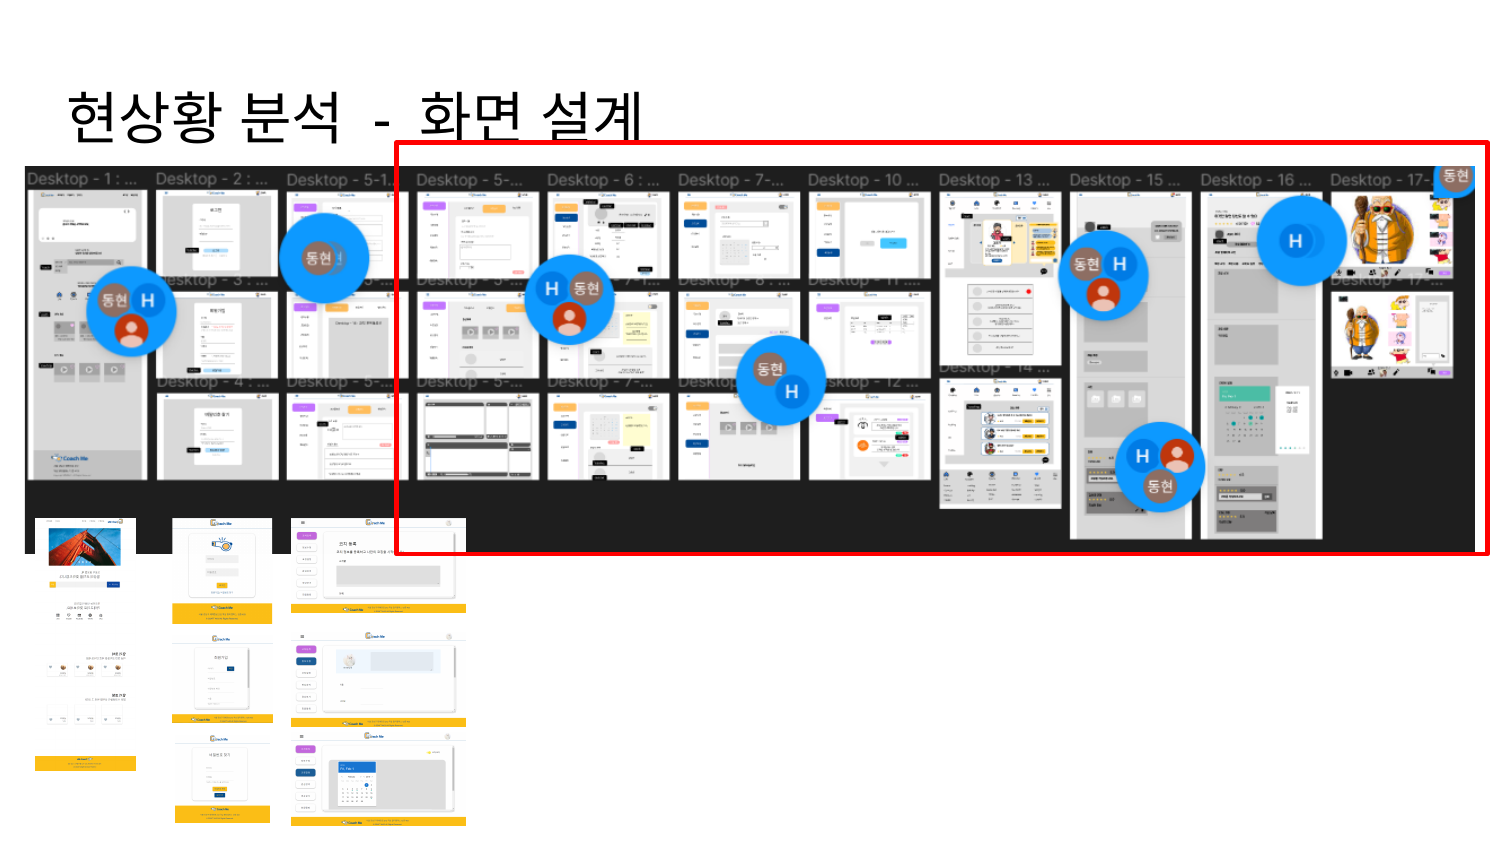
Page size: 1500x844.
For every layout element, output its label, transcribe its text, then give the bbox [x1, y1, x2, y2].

text_box [396, 142, 1488, 554]
picture [24, 166, 1476, 771]
picture [175, 735, 270, 823]
title 현상황 분석 - 화면 설계 [51, 72, 1449, 165]
picture [291, 632, 466, 727]
picture [291, 732, 466, 827]
picture [171, 635, 273, 724]
